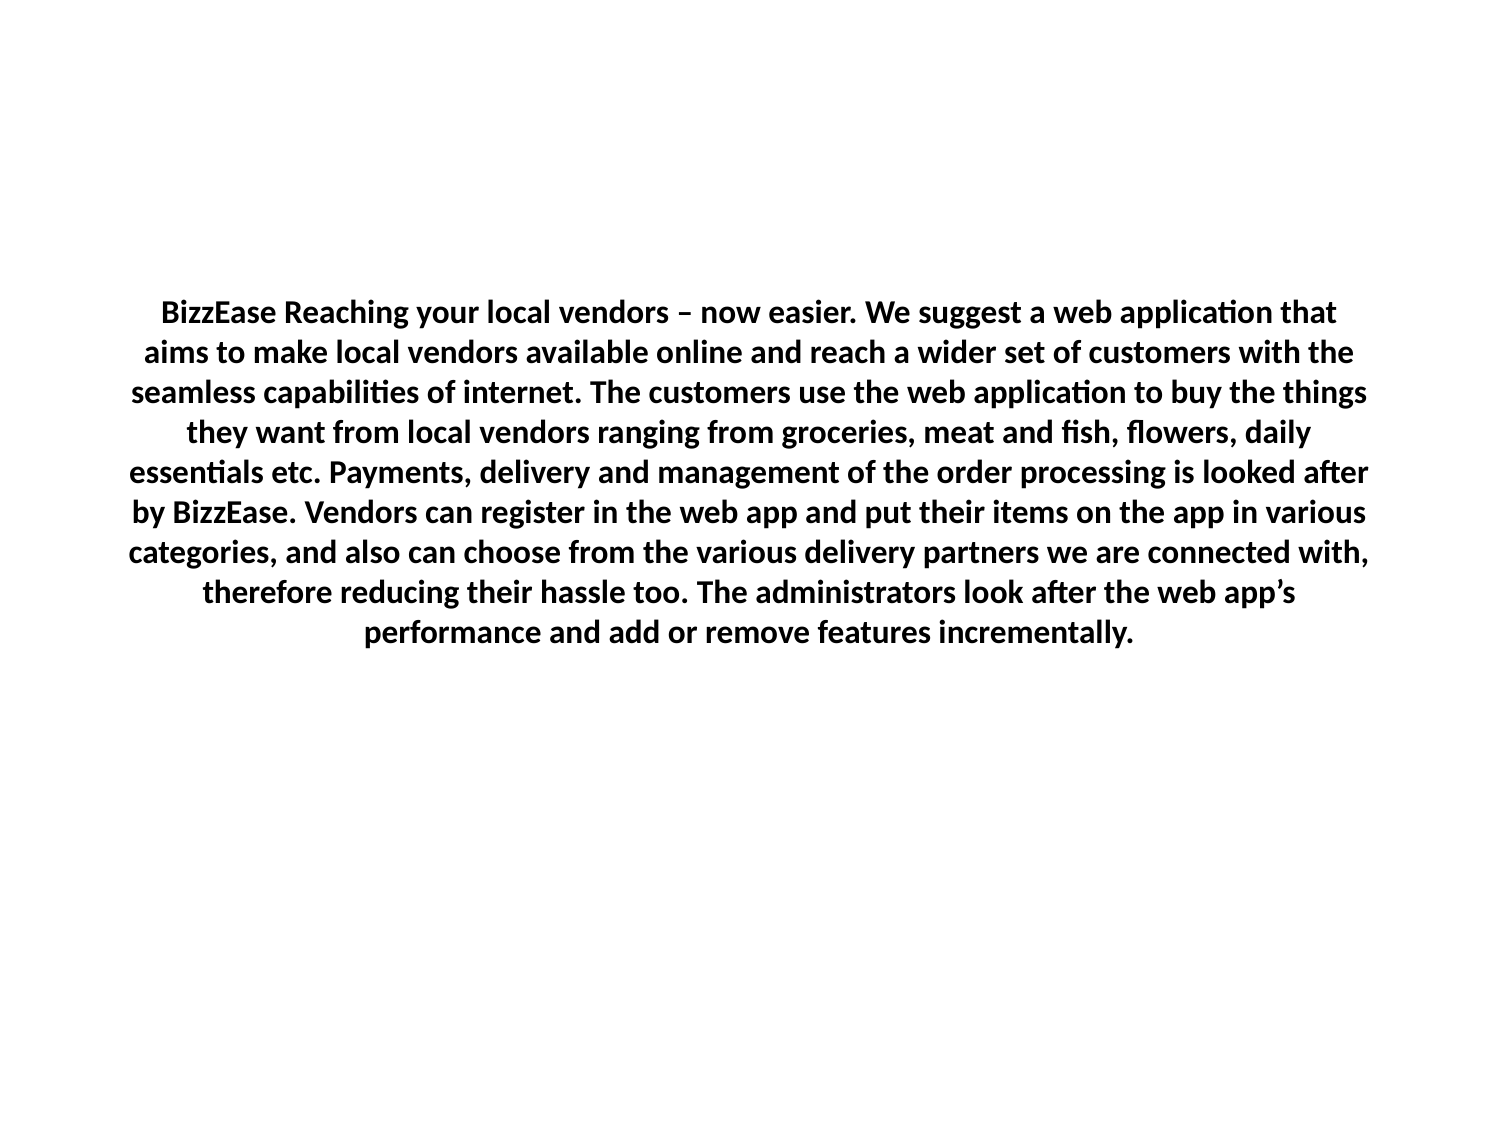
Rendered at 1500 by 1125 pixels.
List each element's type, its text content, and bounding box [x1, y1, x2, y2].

title BizzEase Reaching your local vendors – now easier. We suggest a web application that aims to make local vendors available online and reach a wider set of customers with the seamless capabilities of internet. The customers use the web application to buy the things they want from local vendors ranging from groceries, meat and fish, flowers, daily essentials etc. Payments, delivery and management of the order processing is looked after by BizzEase. Vendors can register in the web app and put their items on the app in various categories, and also can choose from the various delivery partners we are connected with, therefore reducing their hassle too. The administrators look after the web app’s performance and add or remove features incrementally. [112, 349, 1388, 591]
